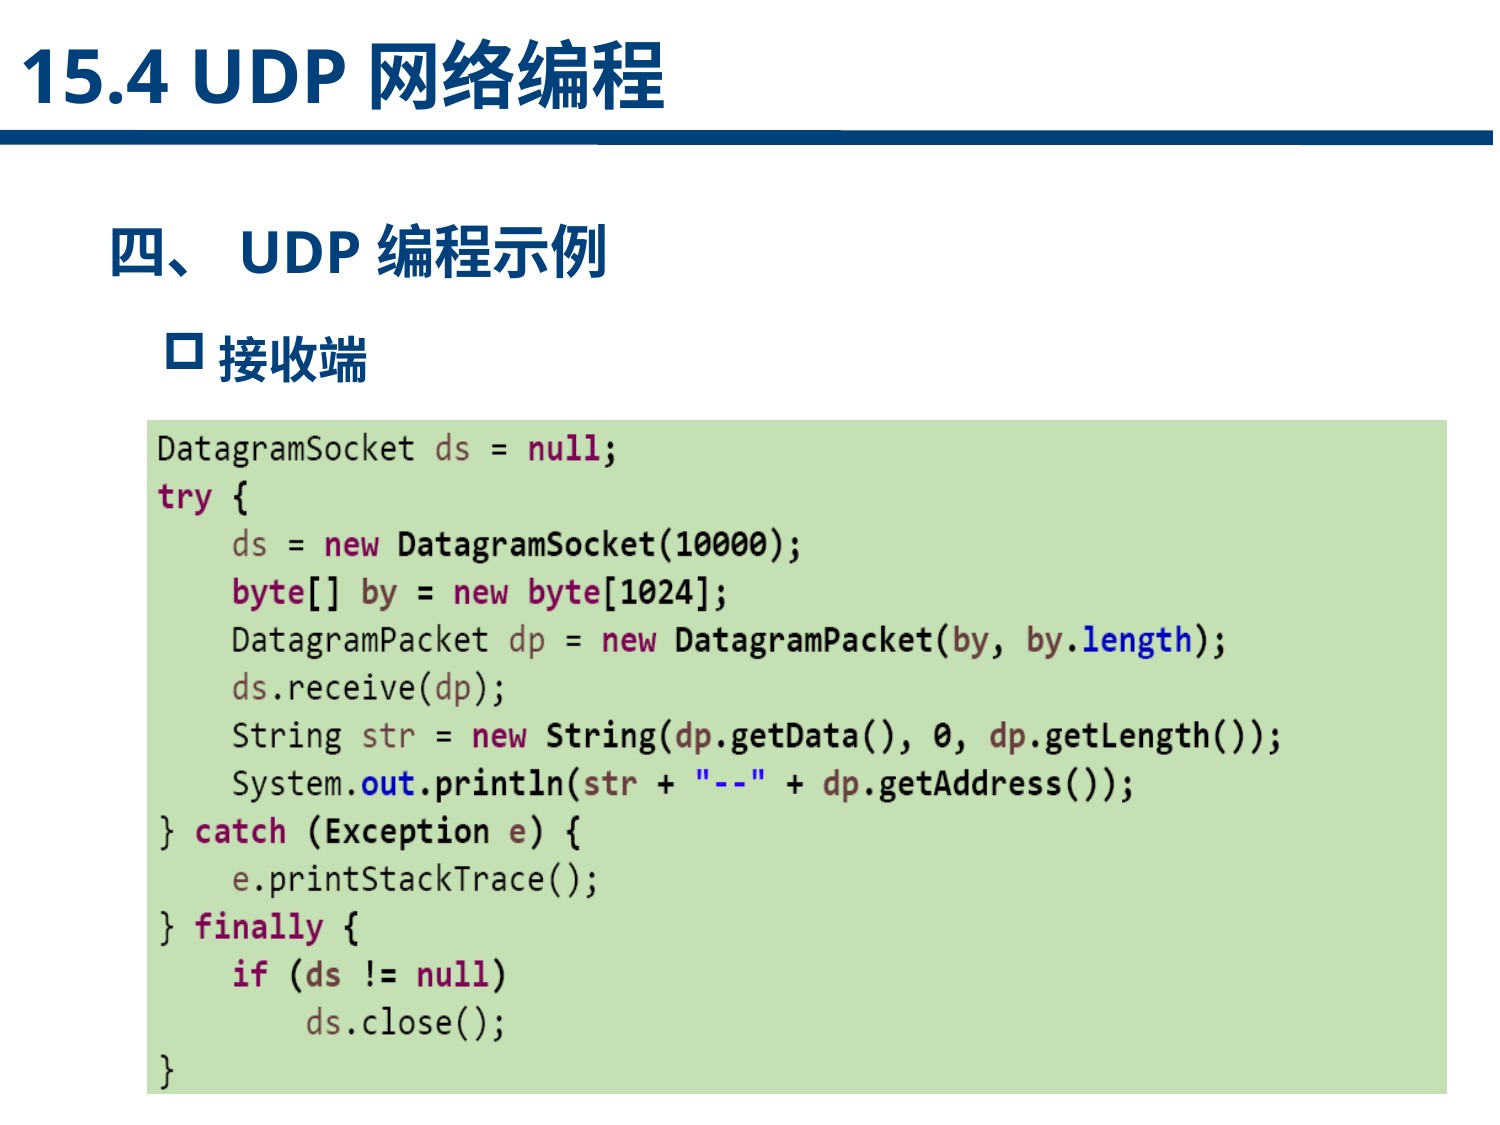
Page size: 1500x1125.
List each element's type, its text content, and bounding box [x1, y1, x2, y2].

picture [147, 420, 1448, 1095]
text_box 接收端 [147, 290, 1447, 396]
text_box 四、UDP编程示例 [5, 172, 1317, 293]
text_box 15.4 UDP网络编程 [4, 21, 682, 127]
